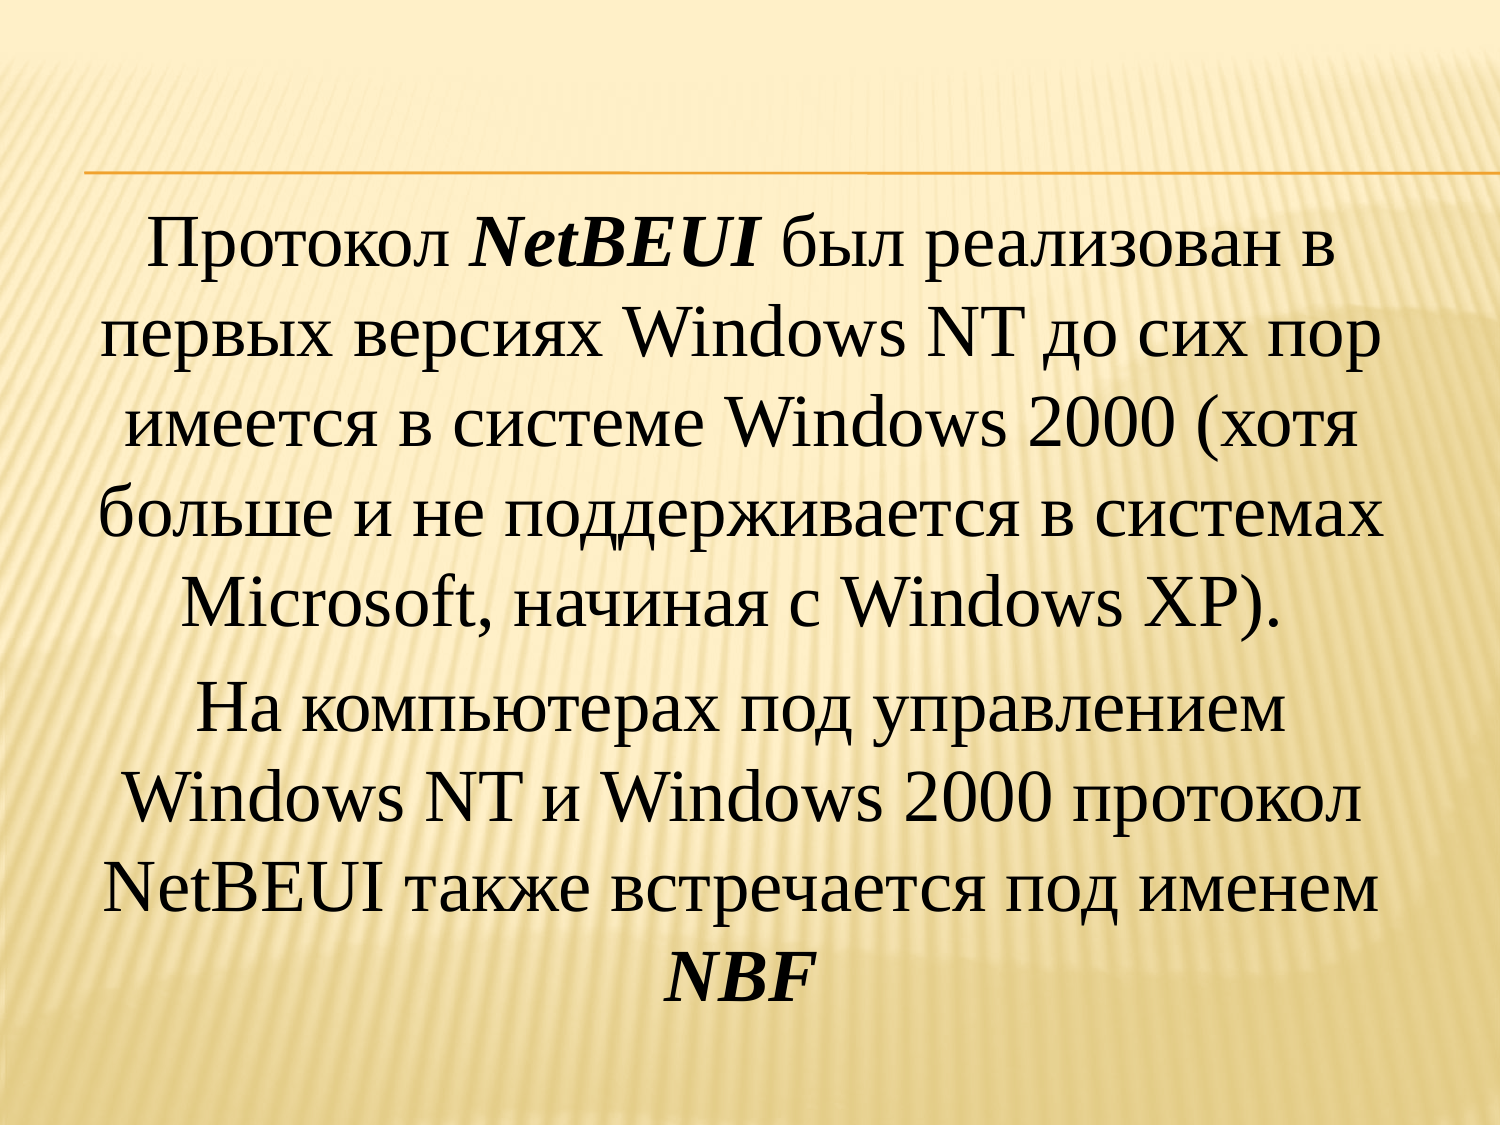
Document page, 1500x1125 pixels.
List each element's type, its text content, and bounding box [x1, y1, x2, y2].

list Протокол NetBEUI был реализован в первых версиях Windows NT до сих пор имеется в системе Windows 2000 (хотя больше и не поддерживается в системах Microsoft, начиная с Windows ХР). На компьютерах под управлением Windows NT и Windows 2000 протокол NetBEUI также встречается под именем NBF [29, 184, 1455, 1047]
